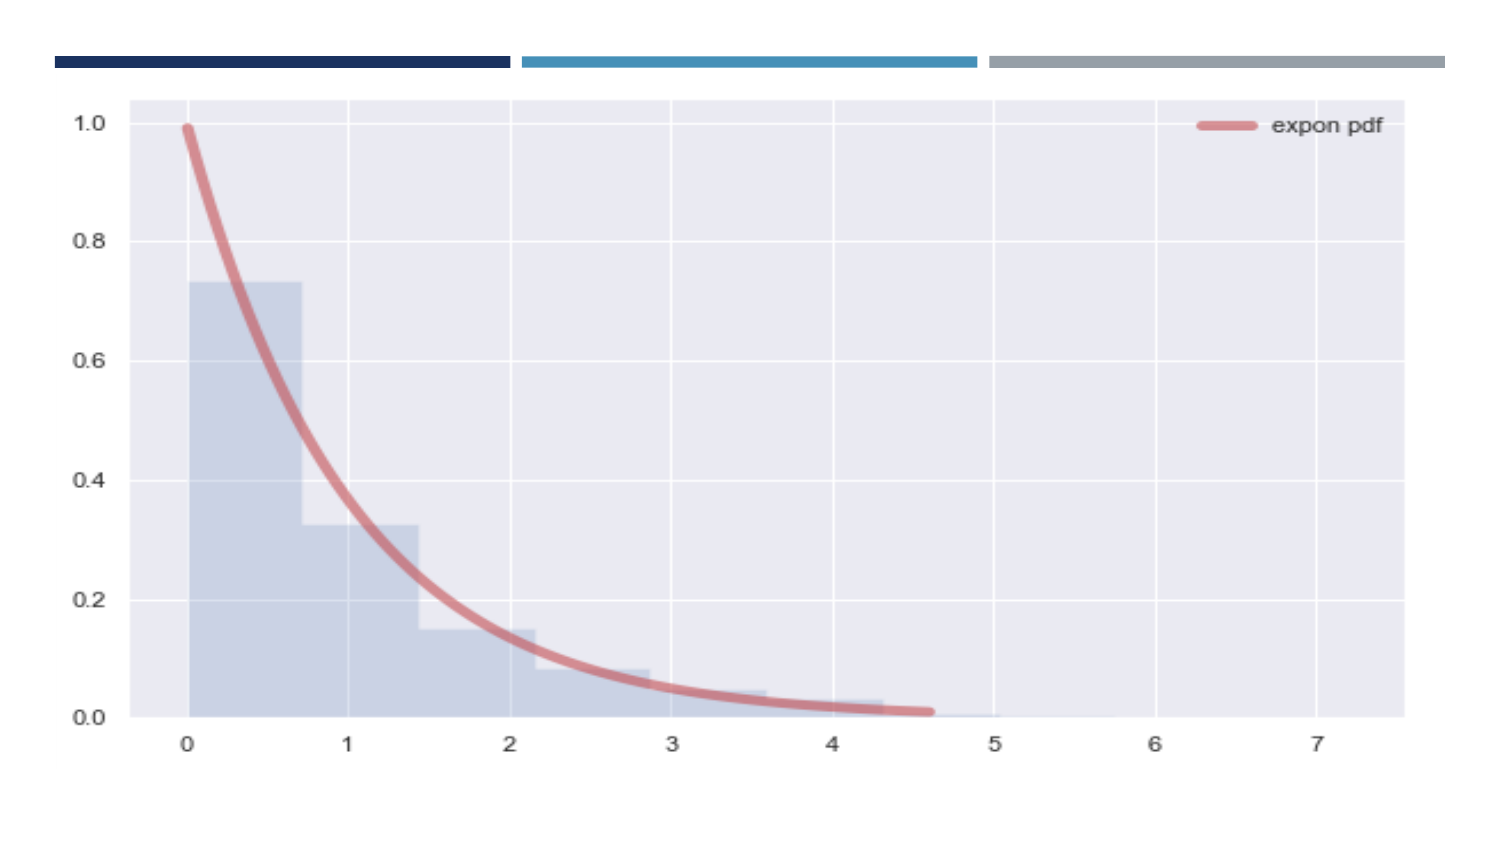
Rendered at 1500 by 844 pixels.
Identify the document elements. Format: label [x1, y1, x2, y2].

picture [55, 74, 1435, 770]
